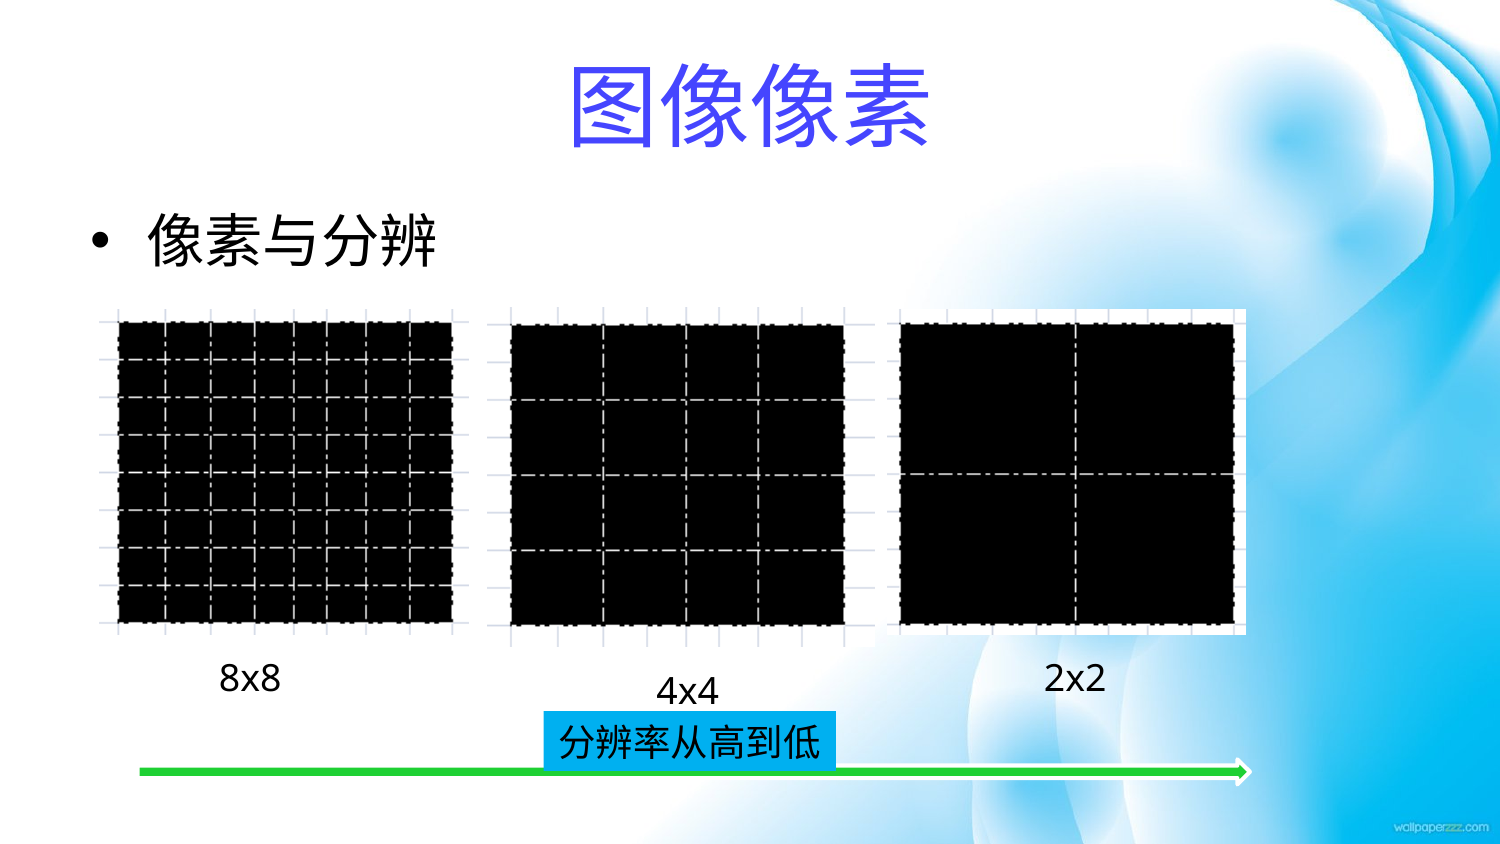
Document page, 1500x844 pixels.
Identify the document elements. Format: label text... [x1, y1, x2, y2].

picture [1395, 823, 1463, 832]
text_box [135, 757, 1252, 787]
picture [99, 309, 469, 635]
picture [0, 0, 1500, 844]
picture [1468, 825, 1489, 831]
picture [487, 307, 876, 648]
text_box 4x4 [641, 659, 735, 711]
list 像素与分辨 [75, 196, 1438, 754]
text_box 2x2 [1029, 646, 1122, 707]
picture [887, 309, 1246, 635]
text_box 8x8 [204, 646, 297, 707]
text_box 分辨率从高到低 [543, 711, 836, 771]
title 图像像素 [75, 33, 1425, 175]
